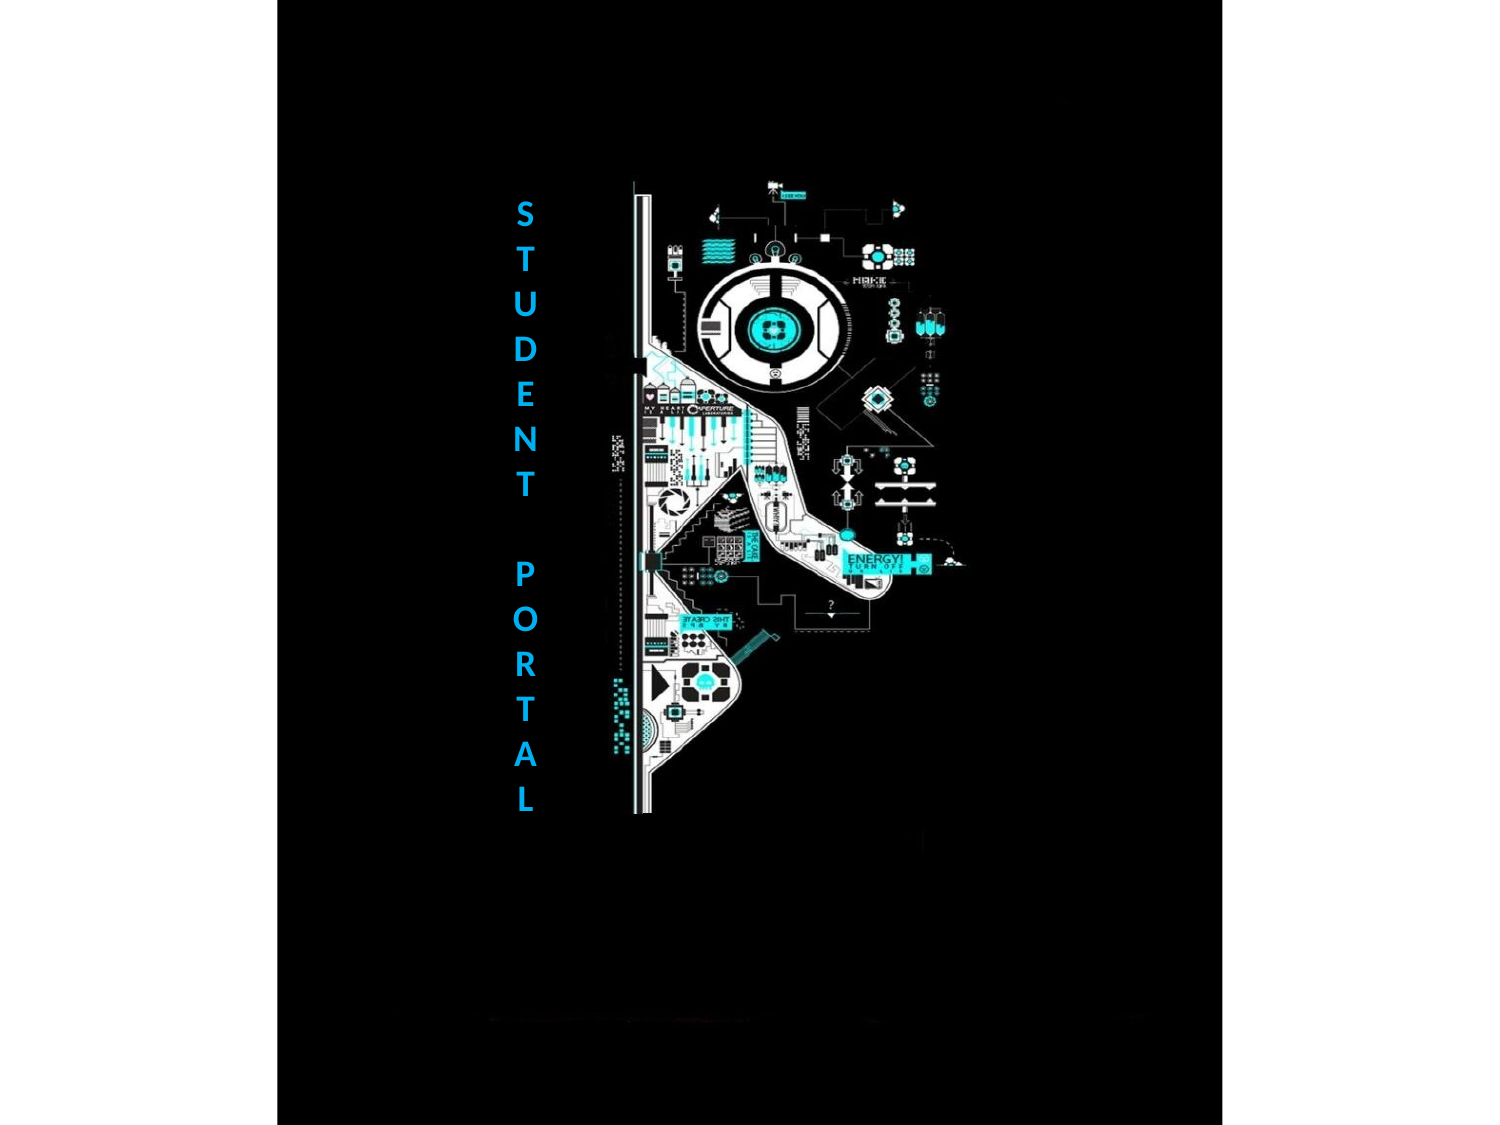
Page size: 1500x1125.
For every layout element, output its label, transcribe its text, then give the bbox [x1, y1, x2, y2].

text_box S T U D E N T P O R T A l [453, 182, 598, 824]
text_box [275, 0, 1224, 1125]
